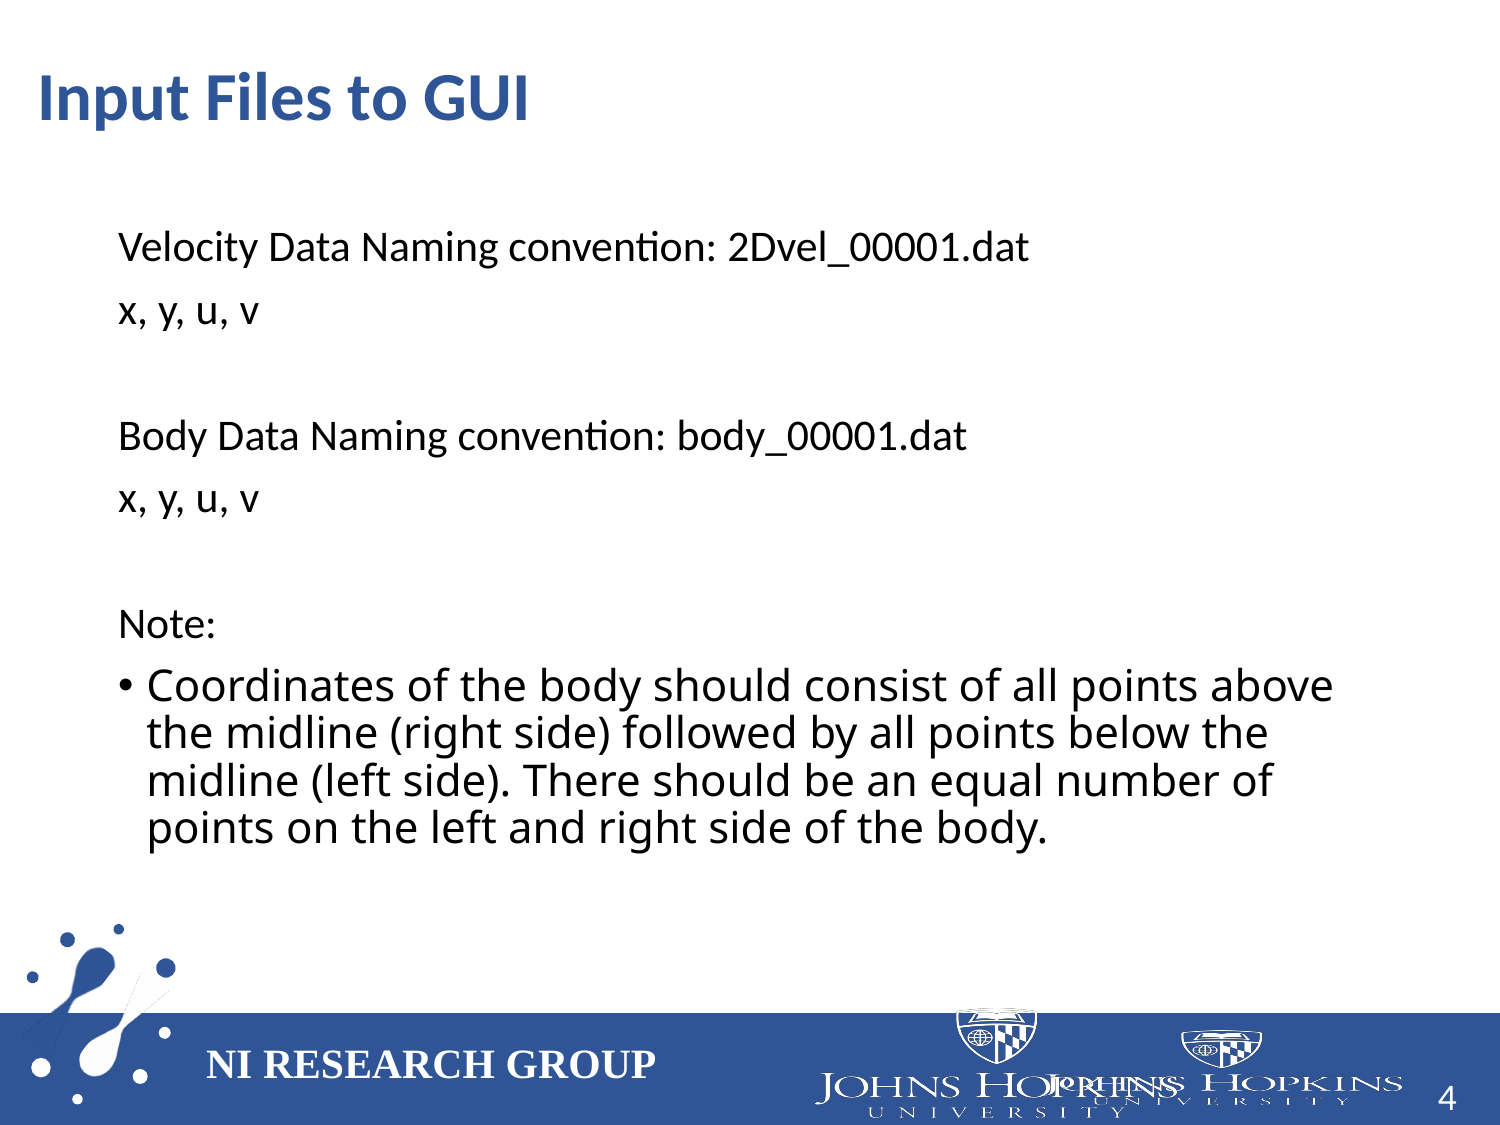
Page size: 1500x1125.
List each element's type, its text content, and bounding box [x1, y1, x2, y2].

list Velocity Data Naming convention: 2Dvel_00001.dat x, y, u, v Body Data Naming convention: body_00001.dat x, y, u, v Note: Coordinates of the body should consist of all points above the midline (right side) followed by all points below the midline (left side). There should be an equal number of points on the left and right side of the body. [103, 216, 1397, 992]
picture [815, 1008, 1402, 1118]
slide_number 4 [1423, 1065, 1500, 1125]
title Input Files to GUI [22, 39, 1316, 158]
